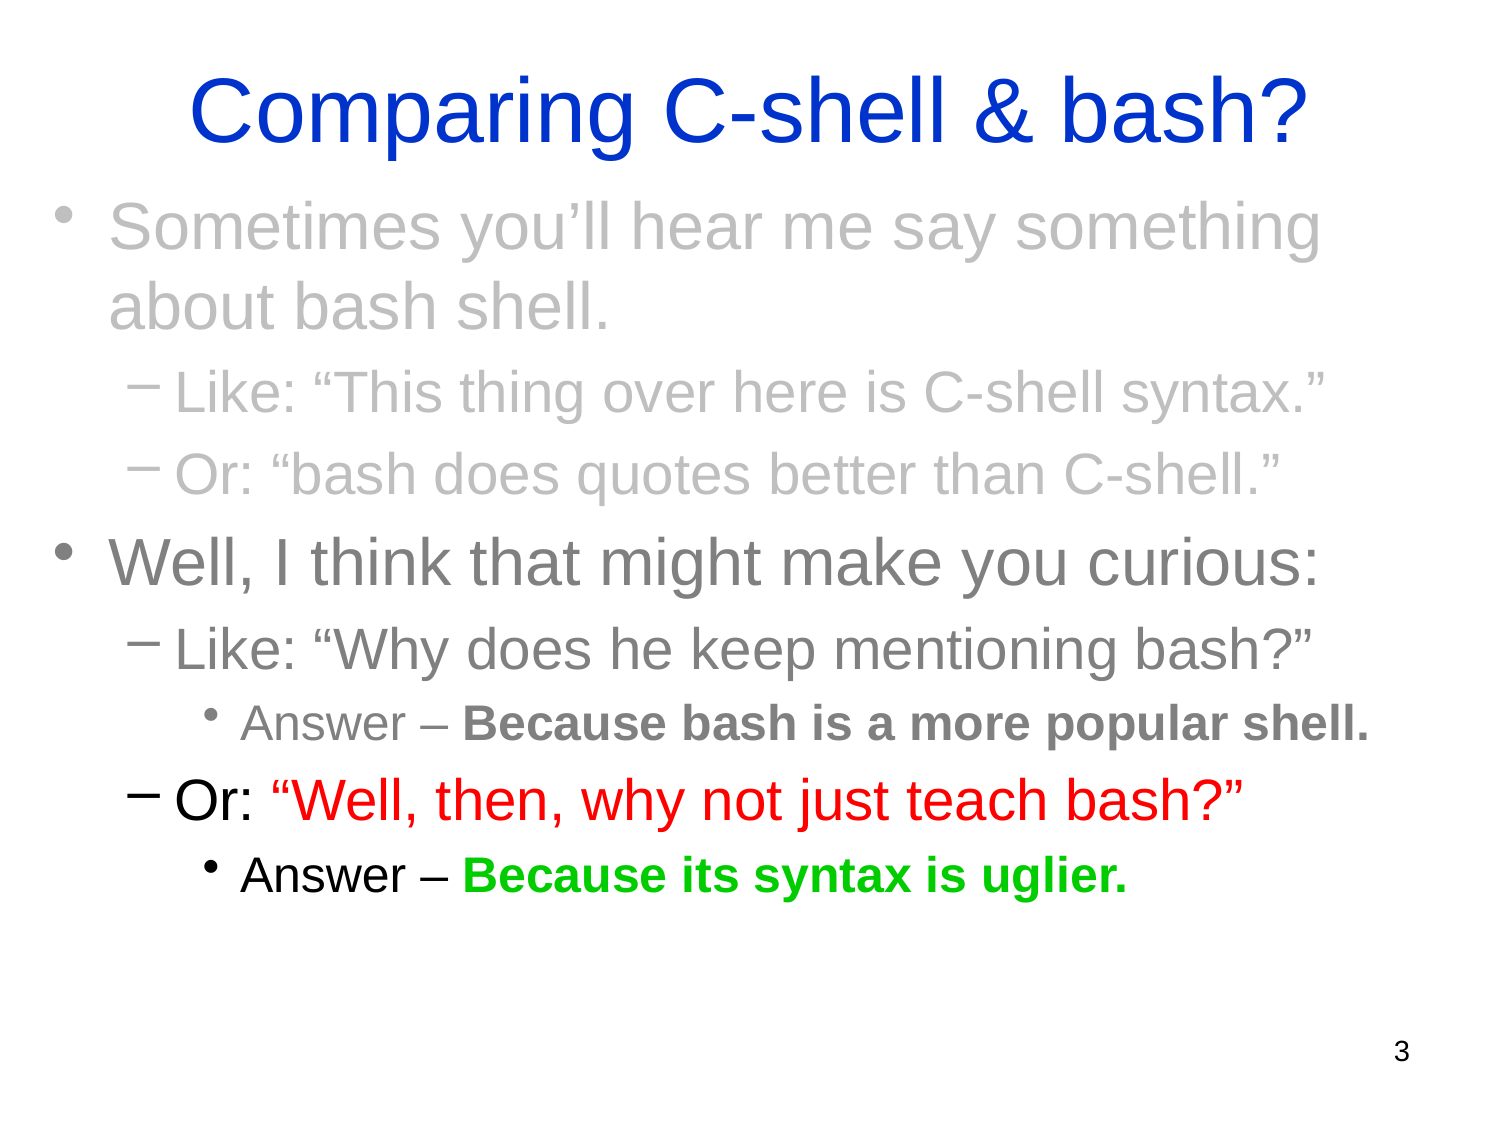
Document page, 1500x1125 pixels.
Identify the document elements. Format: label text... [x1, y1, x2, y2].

list Sometimes you’ll hear me say something about bash shell. Like: “This thing over here is C-shell syntax.” Or: “bash does quotes better than C-shell.” Well, I think that might make you curious: Like: “Why does he keep mentioning bash?” Answer – Because bash is a more popular shell. Or: “Well, then, why not just teach bash?” Answer – Because its syntax is uglier. Or: “Just what is the difference between shells?” Answer – I’ll show you some examples now… [37, 174, 1438, 918]
title Comparing C-shell & bash? [74, 12, 1426, 174]
slide_number 3 [1074, 1024, 1426, 1103]
